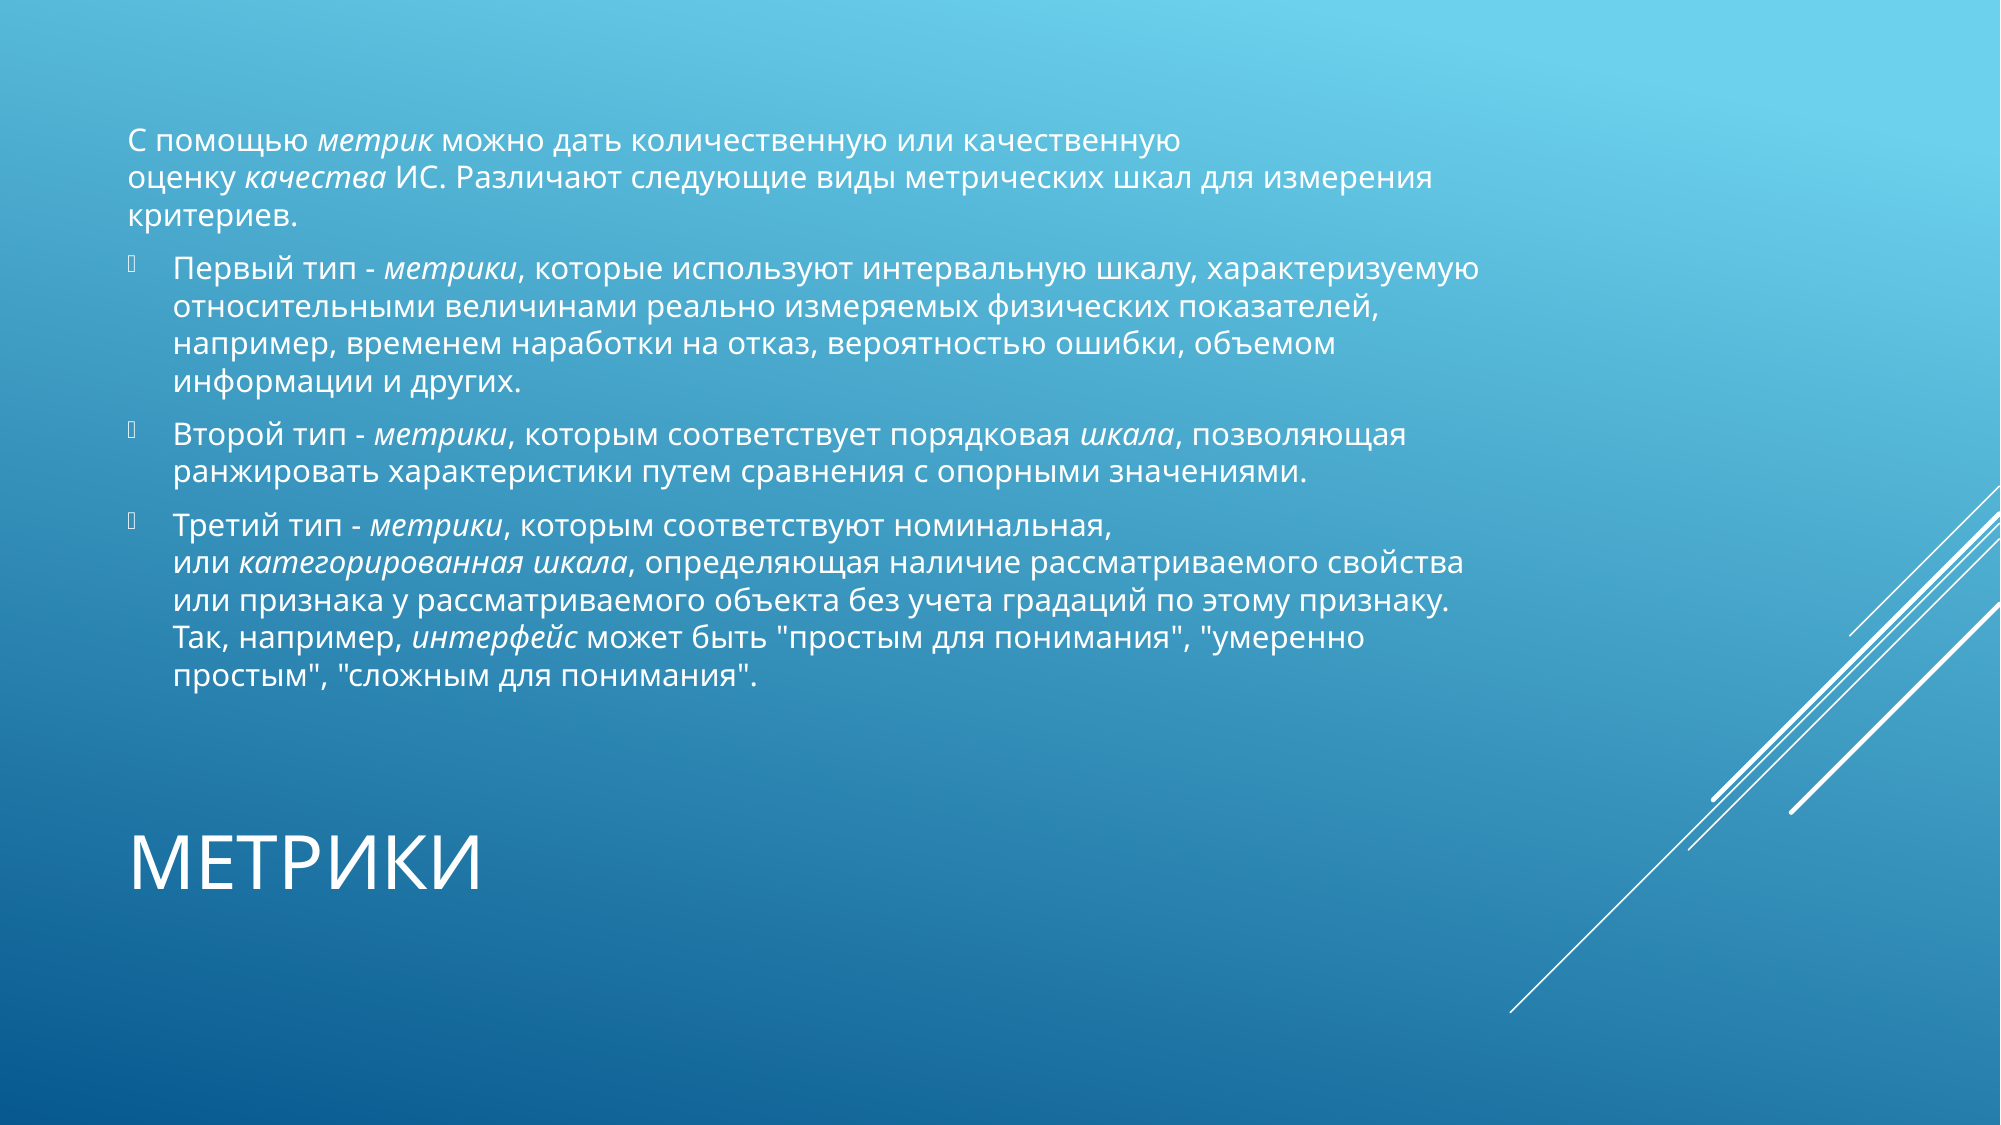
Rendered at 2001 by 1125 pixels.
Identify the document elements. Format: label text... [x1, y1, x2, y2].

list С помощью метрик можно дать количественную или качественную оценку качества ИС. Различают следующие виды метрических шкал для измерения критериев. Первый тип - метрики, которые используют интервальную шкалу, характеризуемую относительными величинами реально измеряемых физических показателей, например, временем наработки на отказ, вероятностью ошибки, объемом информации и других. Второй тип - метрики, которым соответствует порядковая шкала, позволяющая ранжировать характеристики путем сравнения с опорными значениями. Третий тип - метрики, которым соответствуют номинальная, или категорированная шкала, определяющая наличие рассматриваемого свойства или признака у рассматриваемого объекта без учета градаций по этому признаку. Так, например, интерфейс может быть "простым для понимания", "умеренно простым", "сложным для понимания". [112, 112, 1513, 706]
title Метрики [112, 736, 1513, 984]
